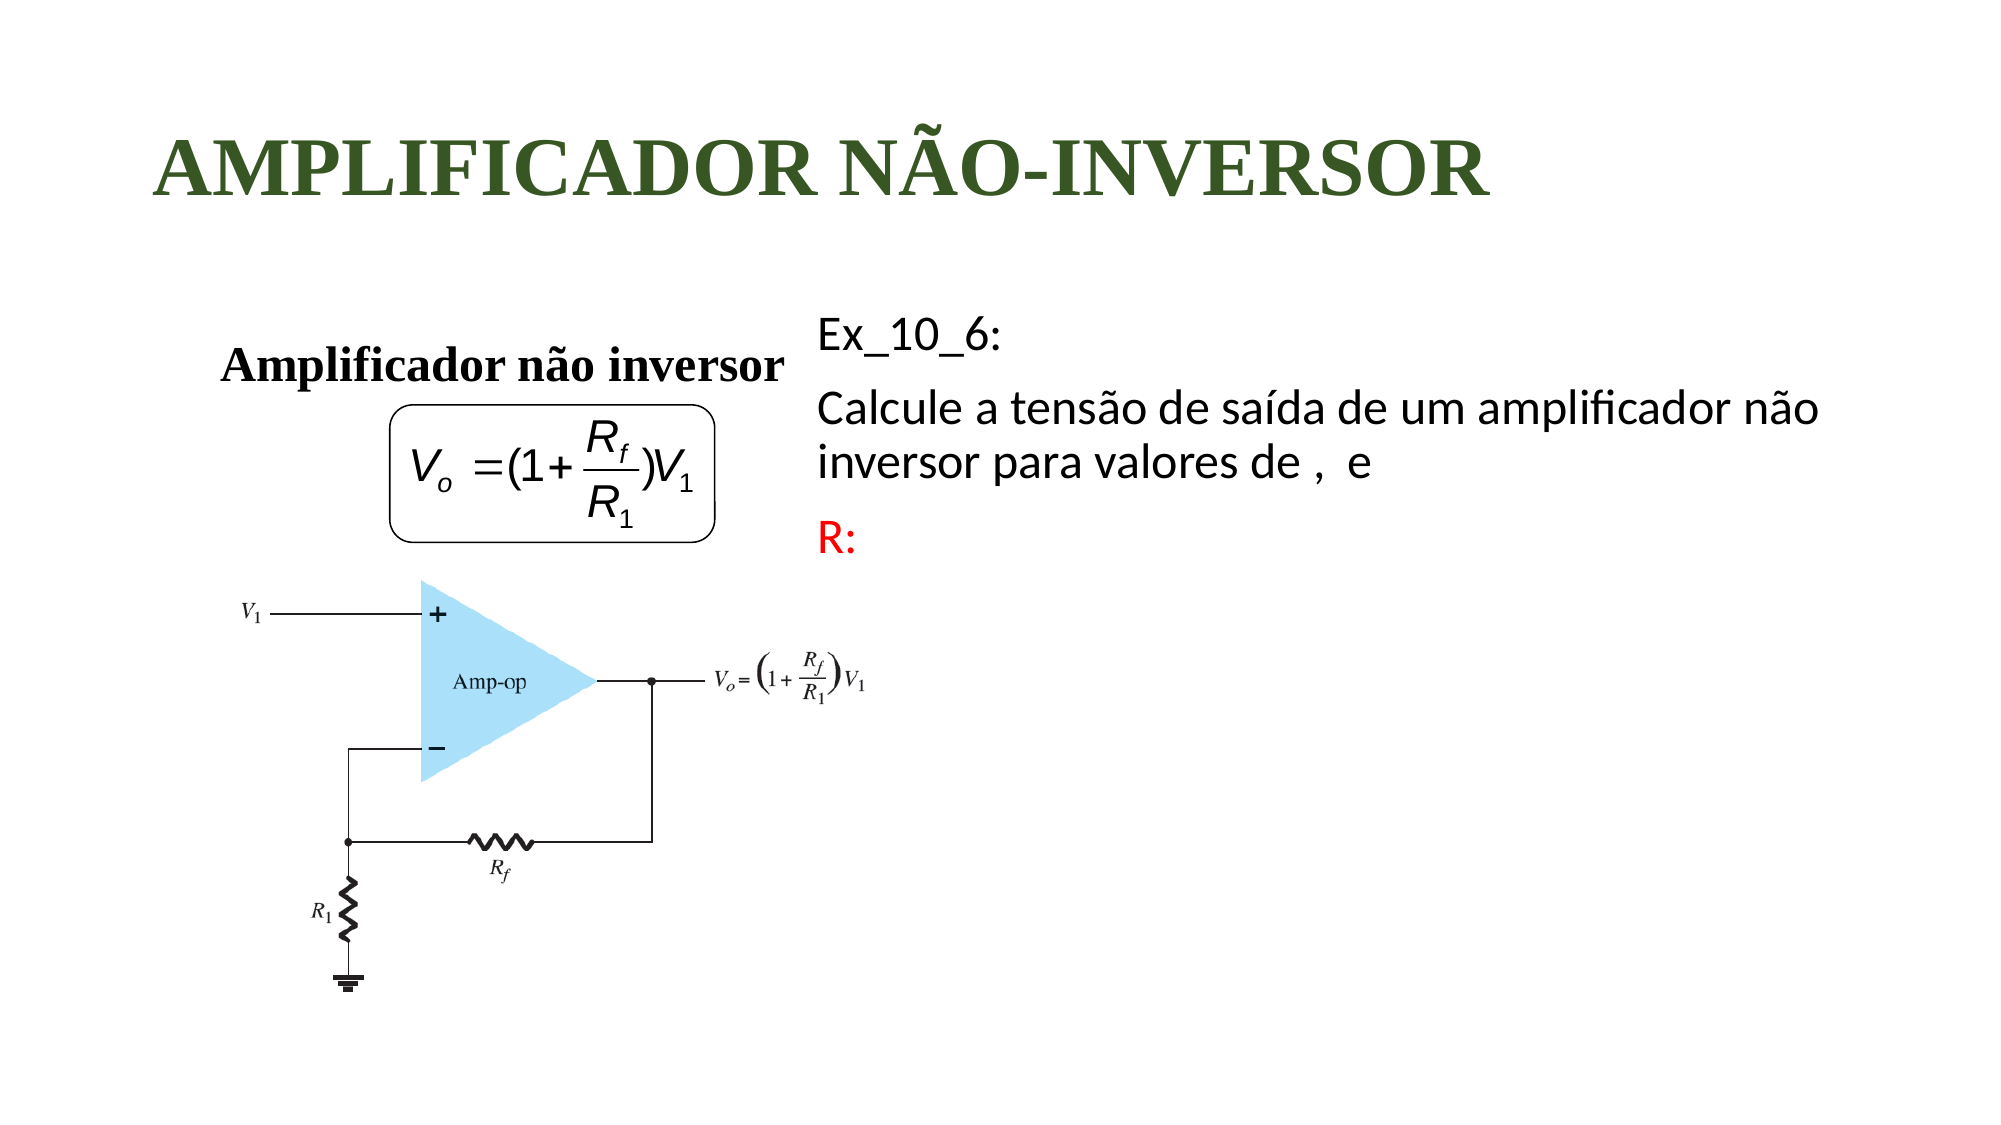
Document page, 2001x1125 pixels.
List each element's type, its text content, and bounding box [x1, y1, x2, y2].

title Amplificador não-inversor [137, 59, 1948, 278]
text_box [389, 404, 715, 543]
picture [226, 574, 868, 998]
text_box Amplificador não inversor [205, 324, 890, 399]
